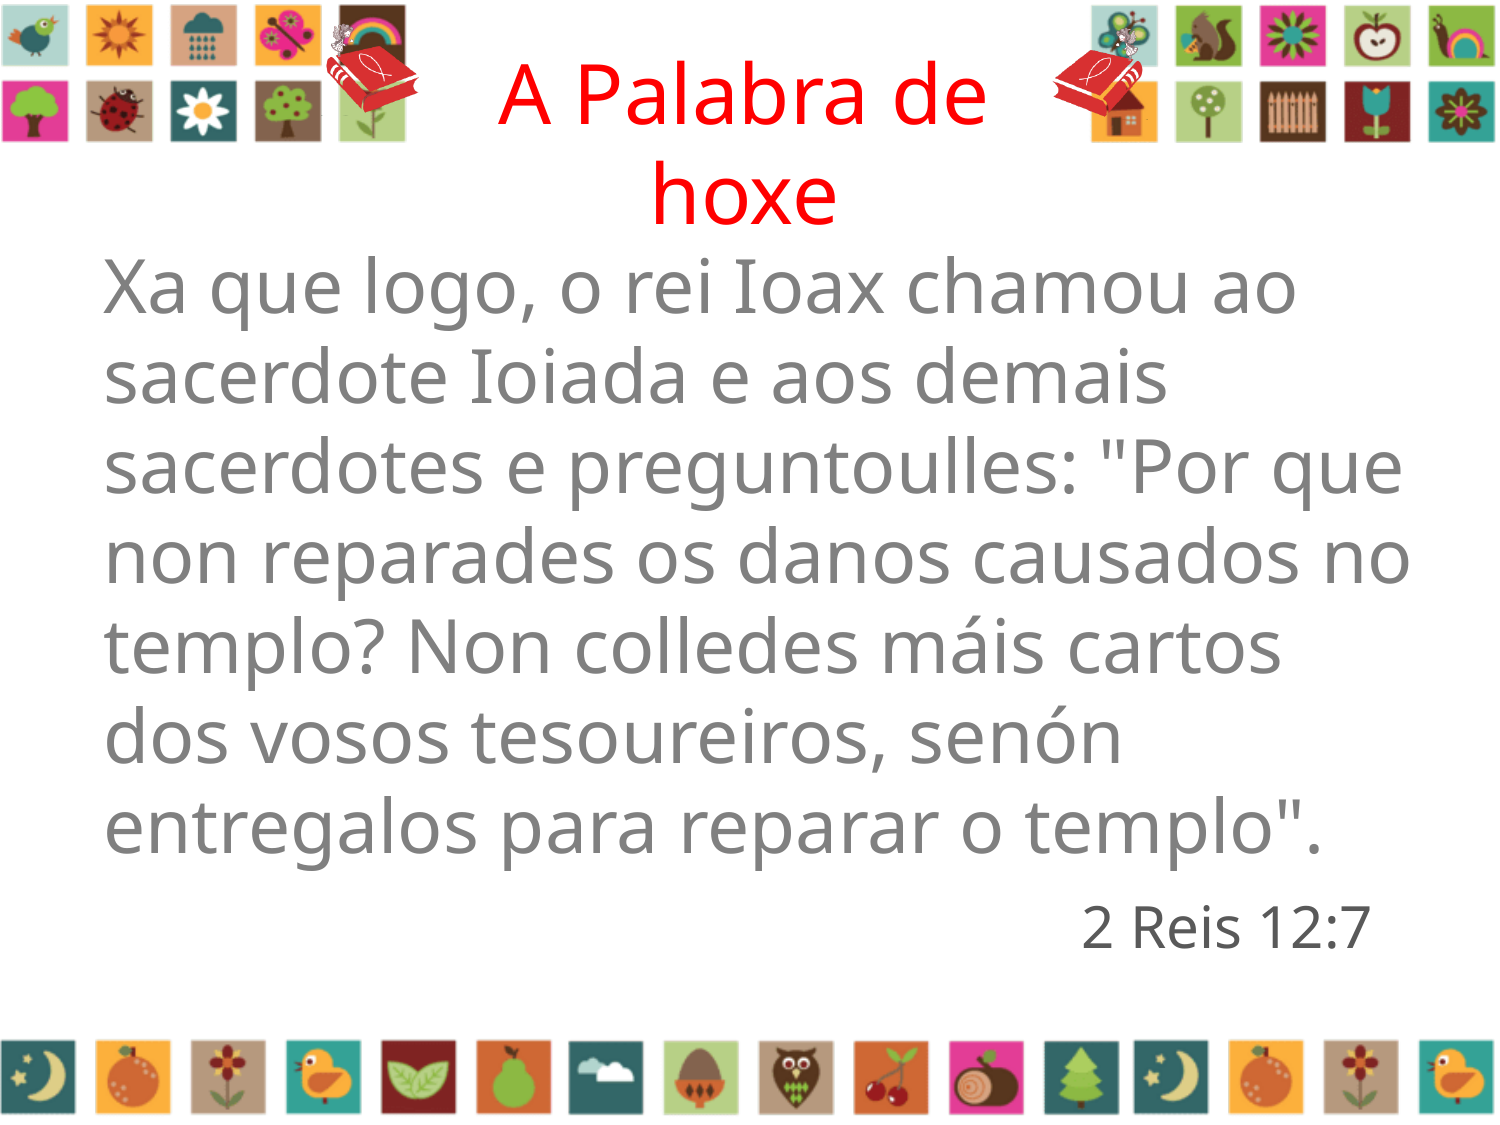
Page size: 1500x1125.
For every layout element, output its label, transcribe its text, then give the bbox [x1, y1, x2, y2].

picture [0, 3, 451, 150]
text_box A Palabra de hoxe [411, 33, 1077, 231]
picture [1021, 3, 1500, 150]
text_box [0, 1028, 1500, 1118]
text_box 2 Reis 12:7 [755, 883, 1388, 968]
text_box Xa que logo, o rei Ioax chamou ao sacerdote Ioiada e aos demais sacerdotes e preguntoulles: "Por que non reparades os danos causados no templo? Non colledes máis cartos dos vosos tesoureiros, senón entregalos para reparar o templo". [88, 231, 1436, 877]
